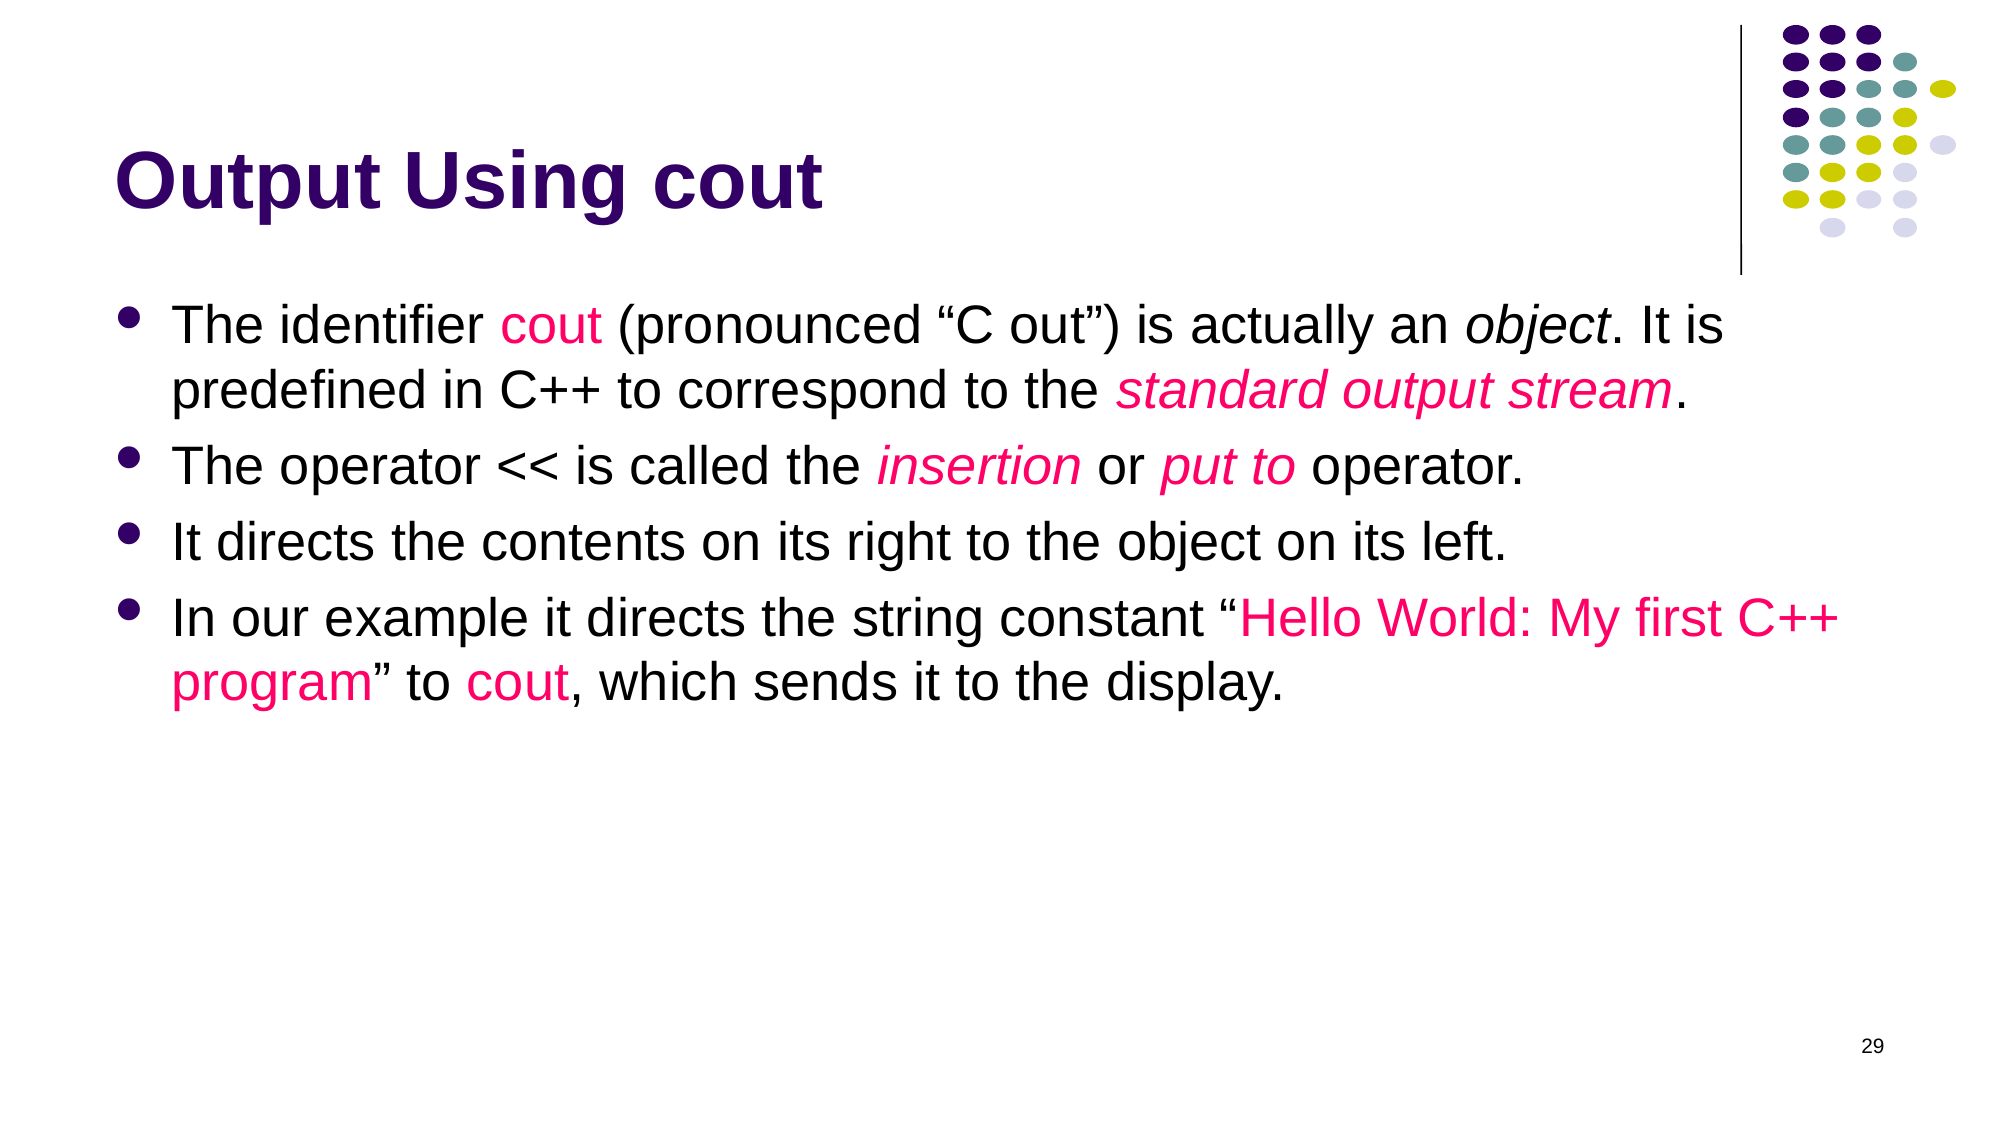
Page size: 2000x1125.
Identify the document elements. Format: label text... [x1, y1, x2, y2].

slide_number 29 [1432, 1024, 1900, 1101]
title Output Using cout [99, 19, 1750, 233]
list The identifier cout (pronounced “C out”) is actually an object. It is predefined in C++ to correspond to the standard output stream. The operator << is called the insertion or put to operator. It directs the contents on its right to the object on its left. In our example it directs the string constant “Hello World: My first C++ program” to cout, which sends it to the display. [99, 281, 1900, 1006]
